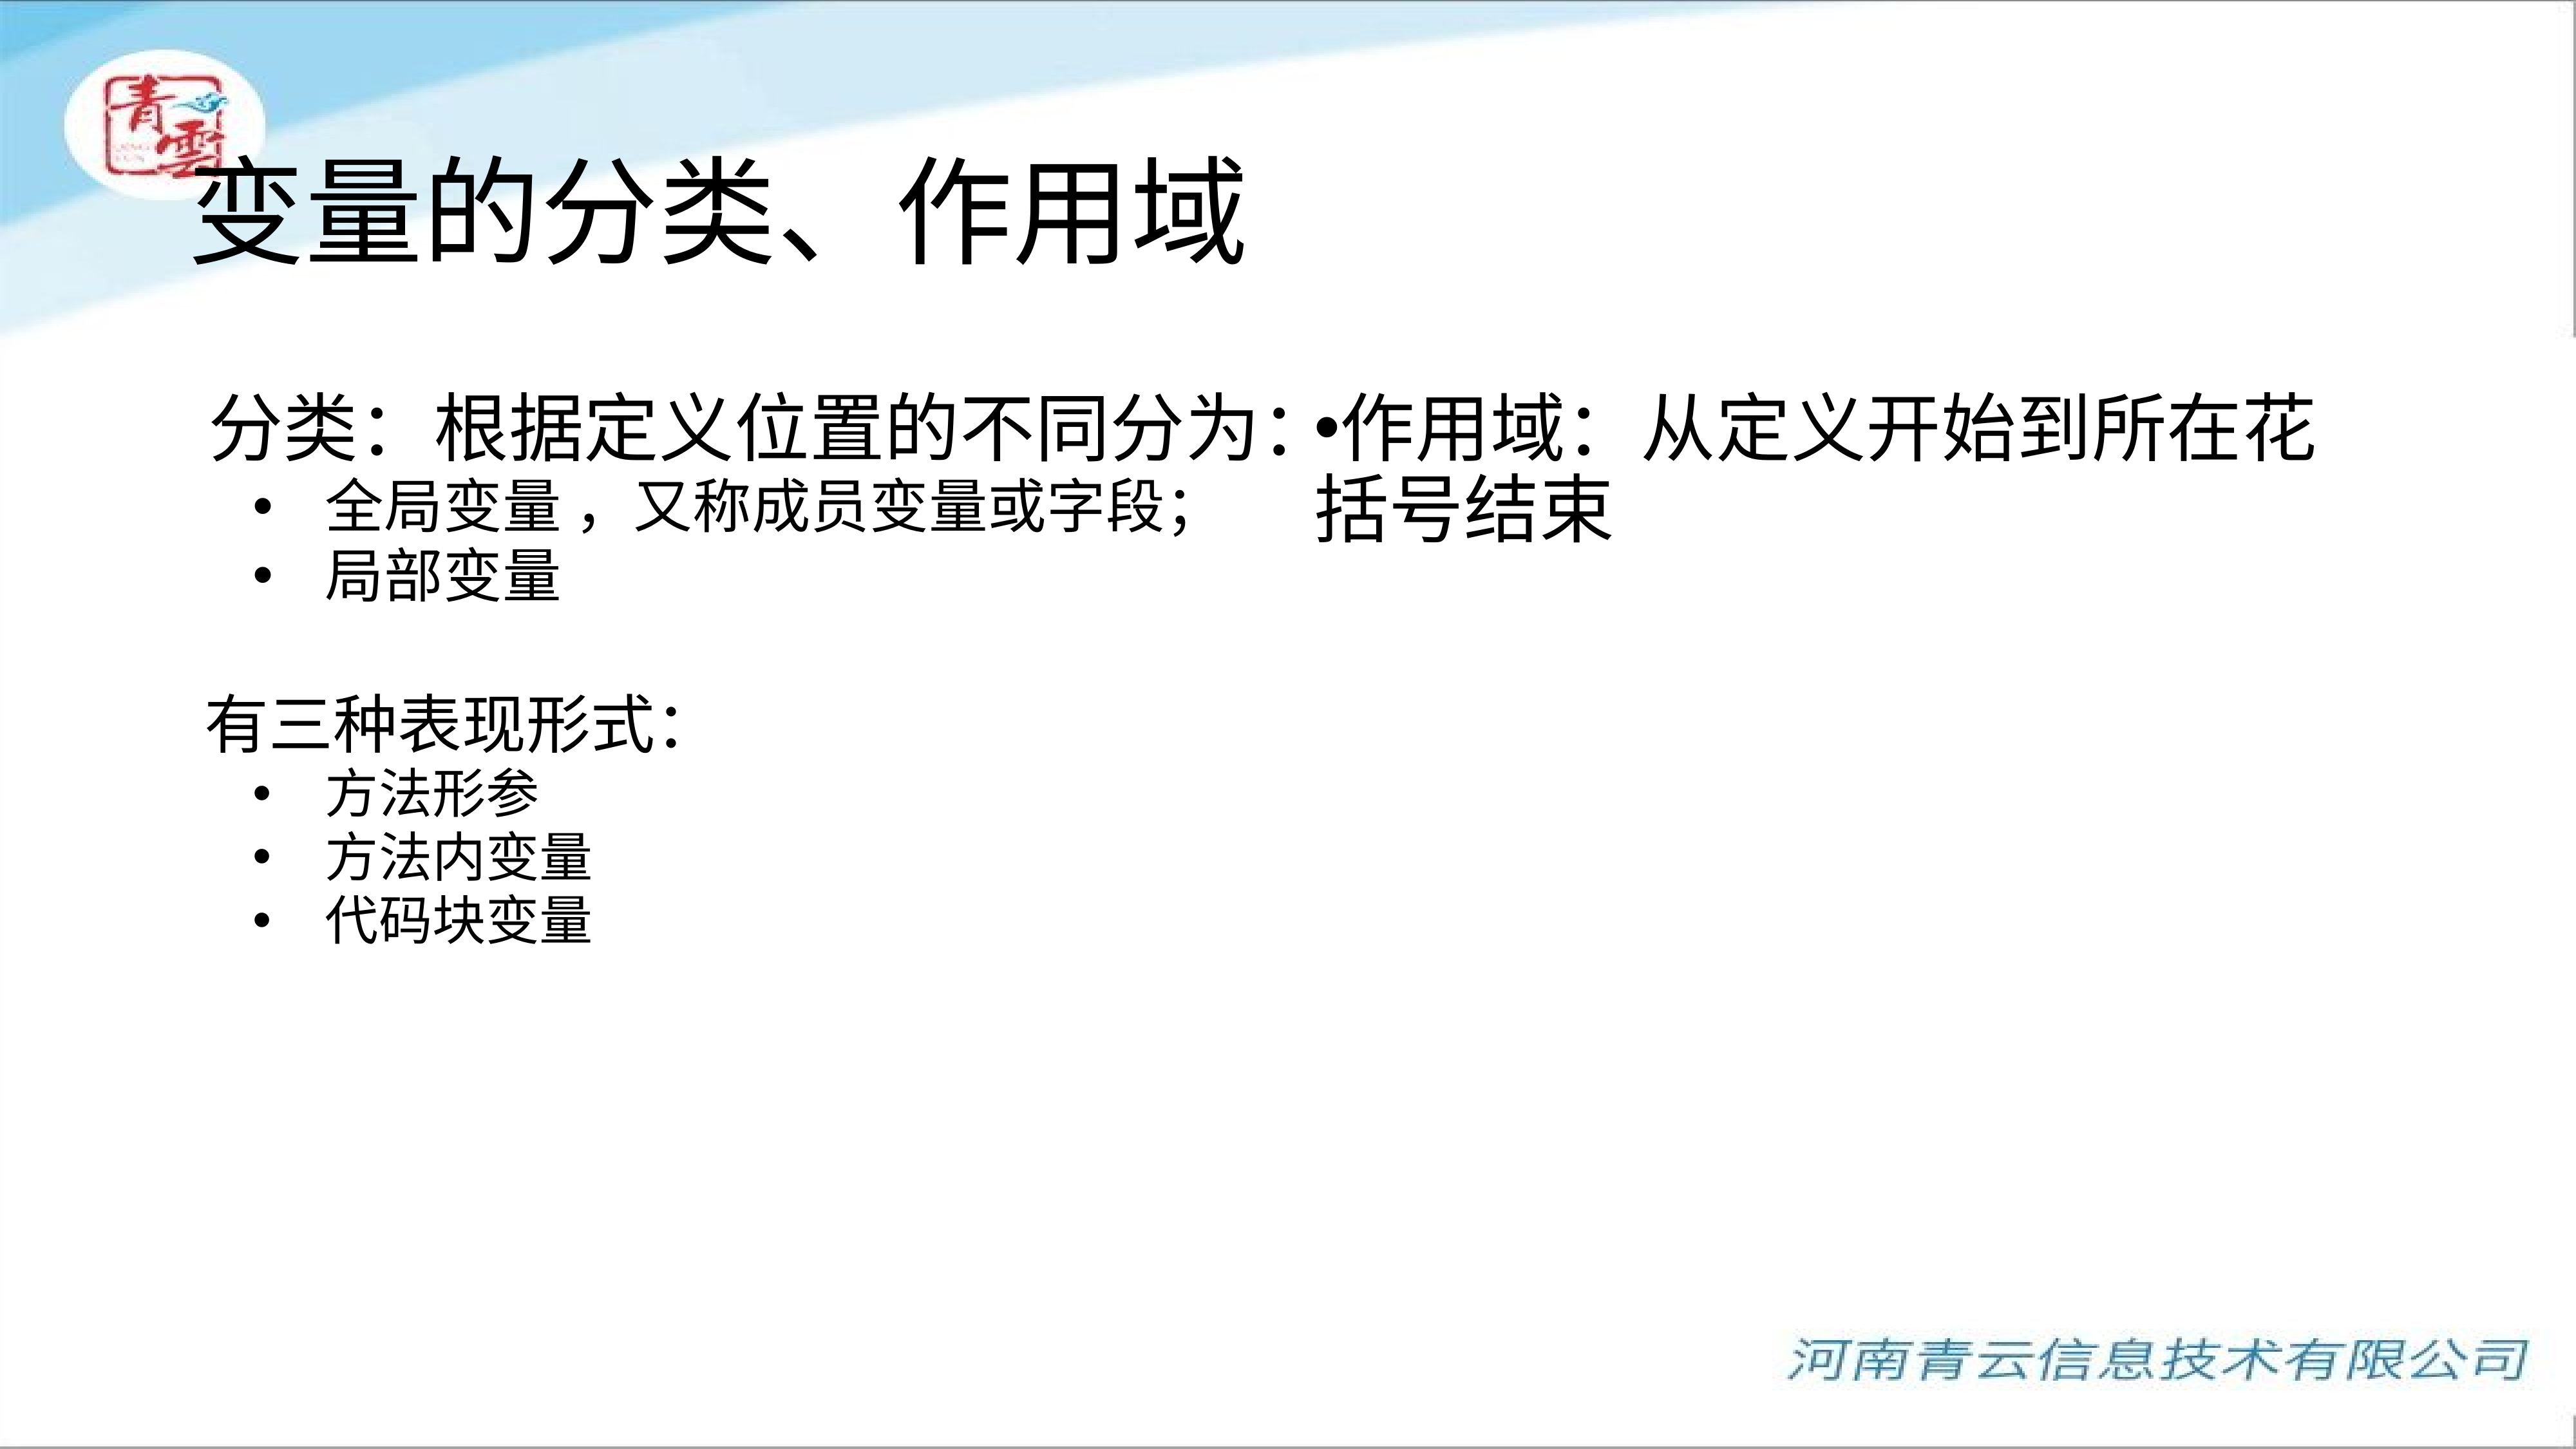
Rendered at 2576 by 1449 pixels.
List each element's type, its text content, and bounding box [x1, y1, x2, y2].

picture [0, 0, 2576, 1449]
list 作用域：从定义开始到所在花括号结束 [1303, 385, 2400, 1305]
list 分类：根据定义位置的不同分为： 全局变量 ，又称成员变量或字段； 局部变量 有三种表现形式： 方法形参 方法内变量 代码块变量 [146, 385, 1273, 1305]
title 变量的分类、作用域 [176, 77, 2400, 357]
